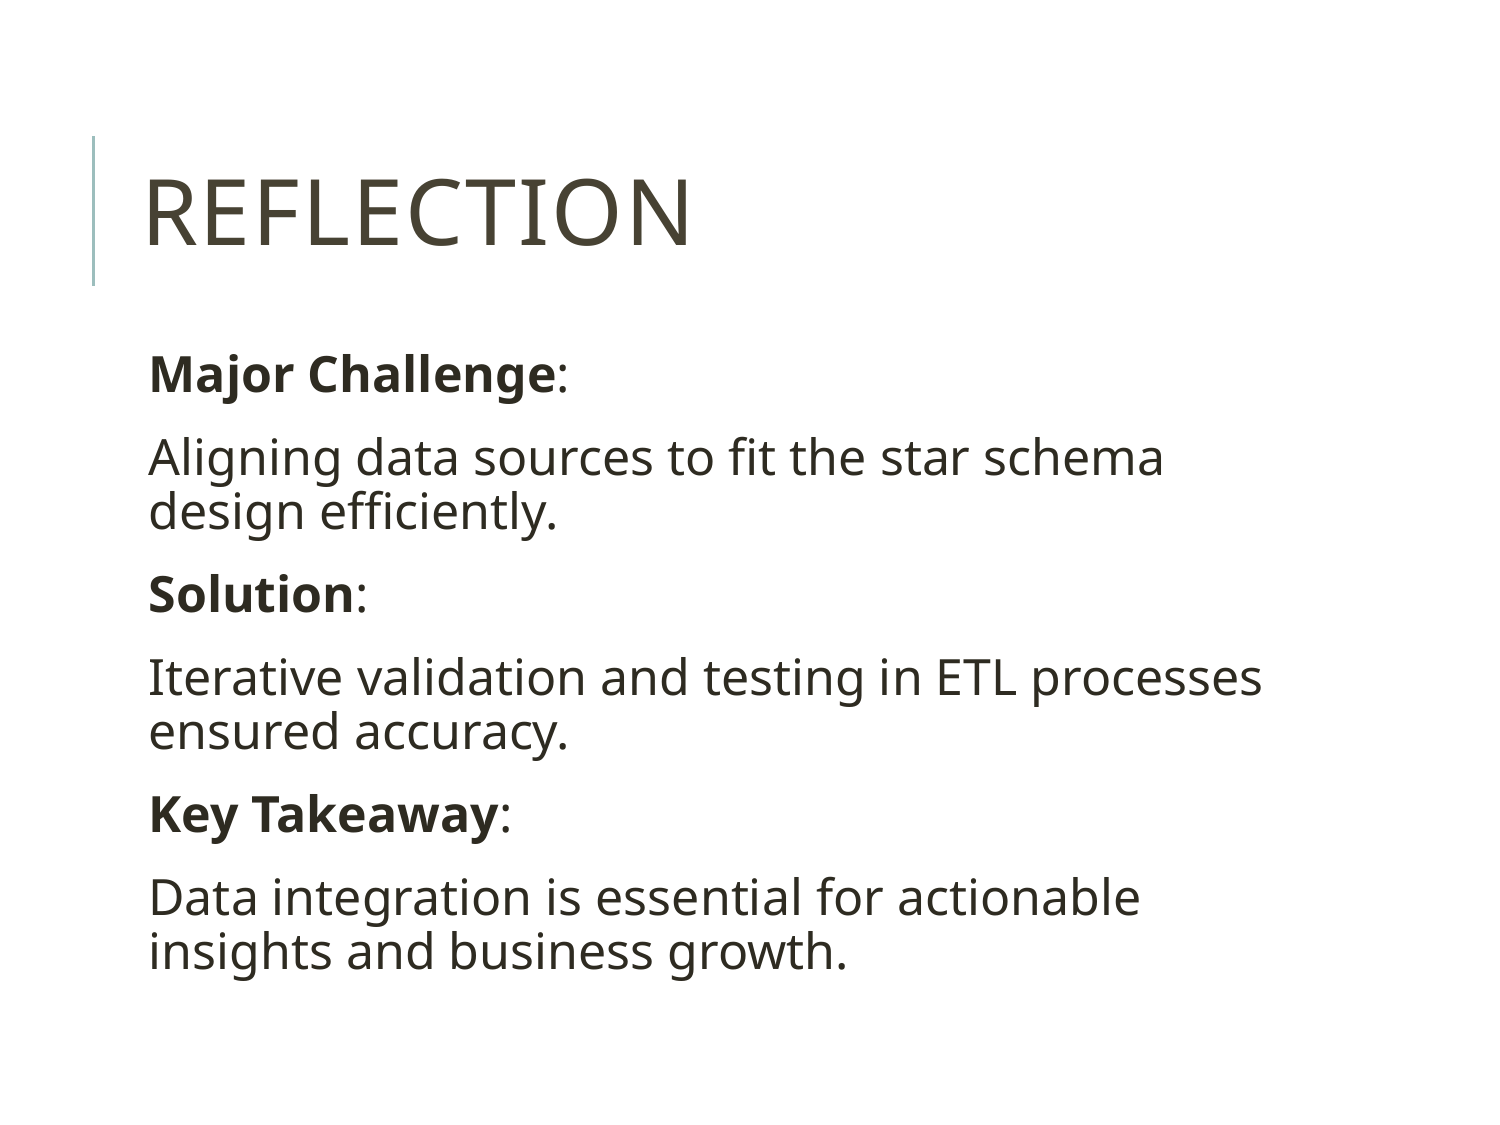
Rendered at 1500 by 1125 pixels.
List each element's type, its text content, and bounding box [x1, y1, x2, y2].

title Reflection [126, 96, 1322, 341]
list Major Challenge: Aligning data sources to fit the star schema design efficiently. Solution: Iterative validation and testing in ETL processes ensured accuracy. Key Takeaway: Data integration is essential for actionable insights and business growth. [126, 341, 1322, 1002]
